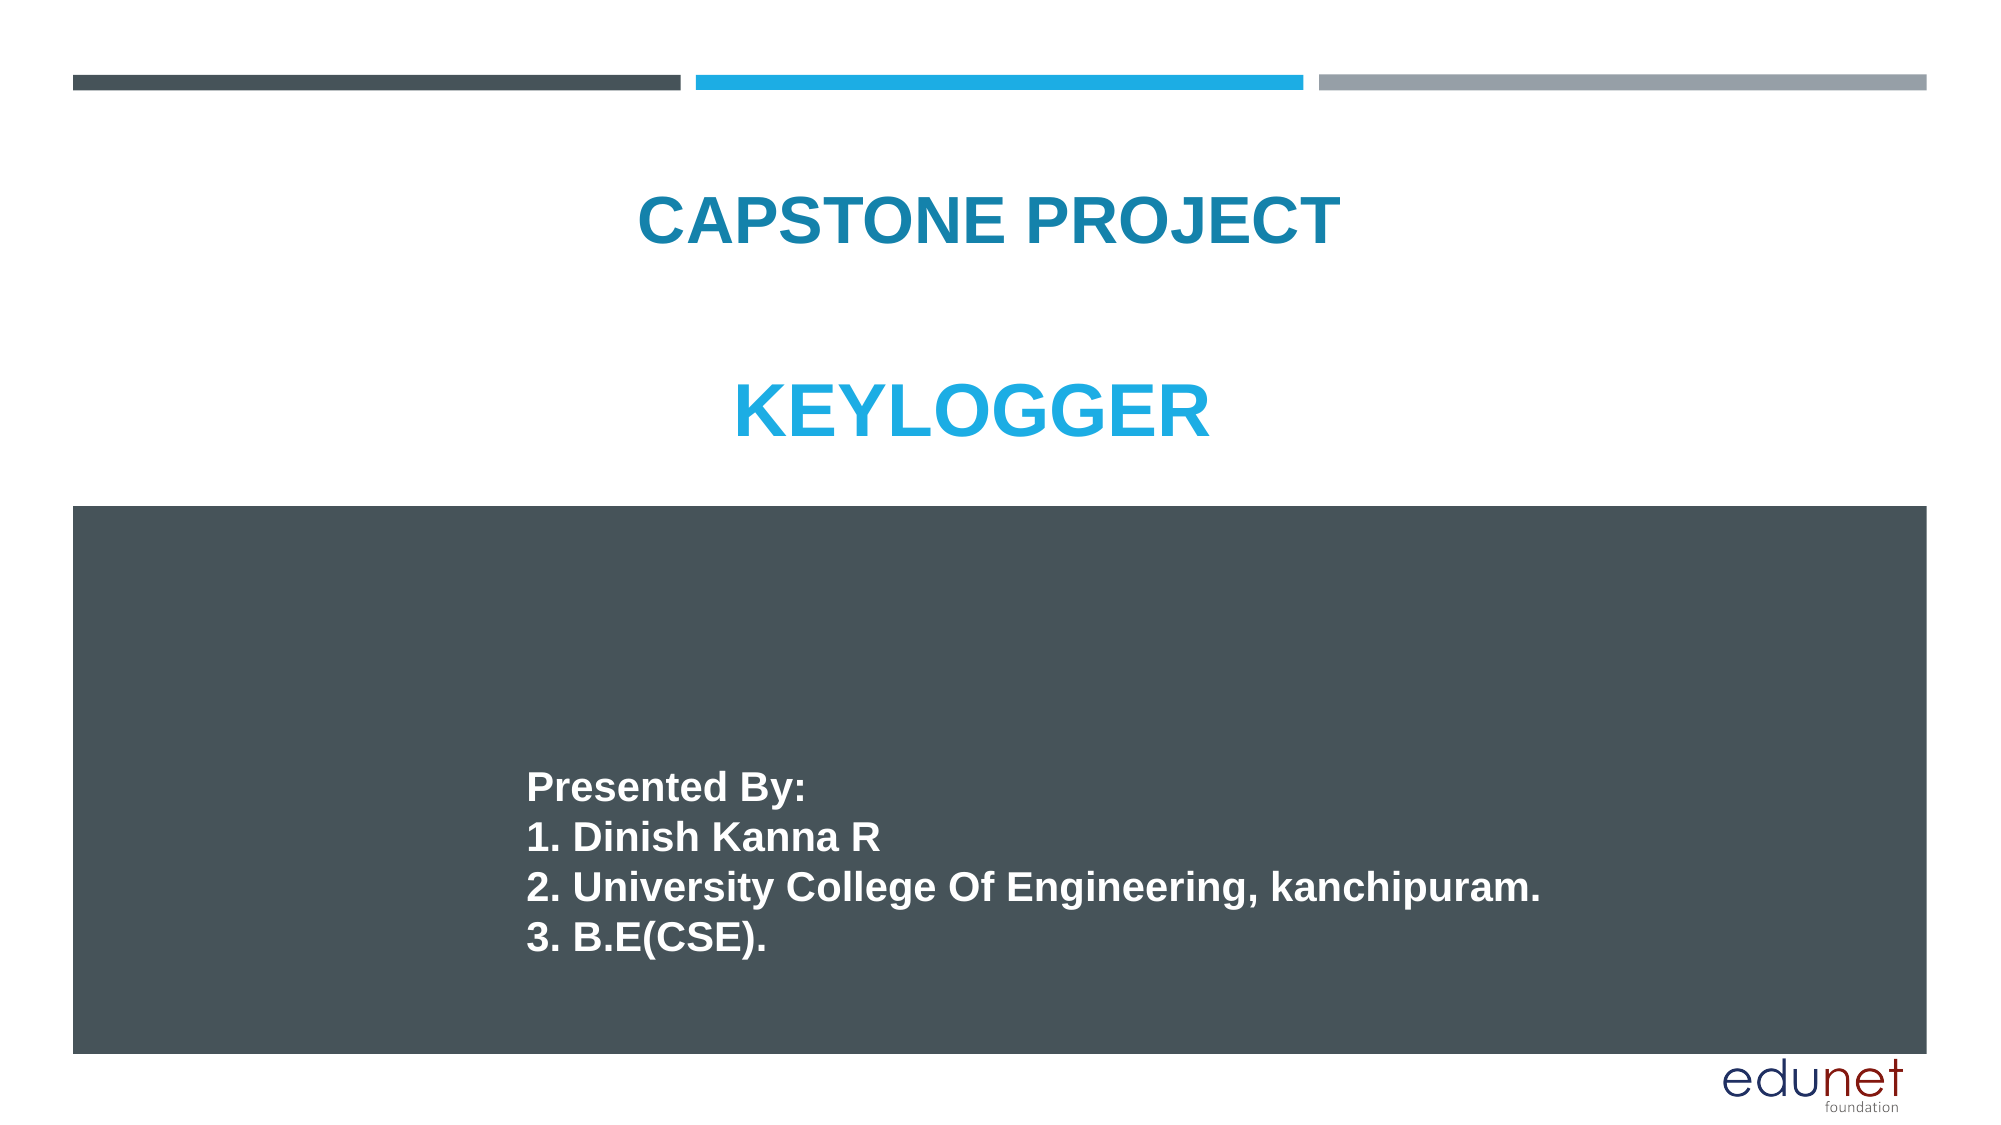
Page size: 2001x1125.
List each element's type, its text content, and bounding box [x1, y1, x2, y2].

text_box CAPSTONE PROJECT [0, 169, 2000, 265]
text_box Presented By: 1. Dinish Kanna R 2. University College Of Engineering, kanchipuram. 3. B.E(CSE). [511, 752, 1821, 968]
picture [1719, 1056, 1905, 1116]
title KEYLOGGER [222, 298, 1723, 460]
